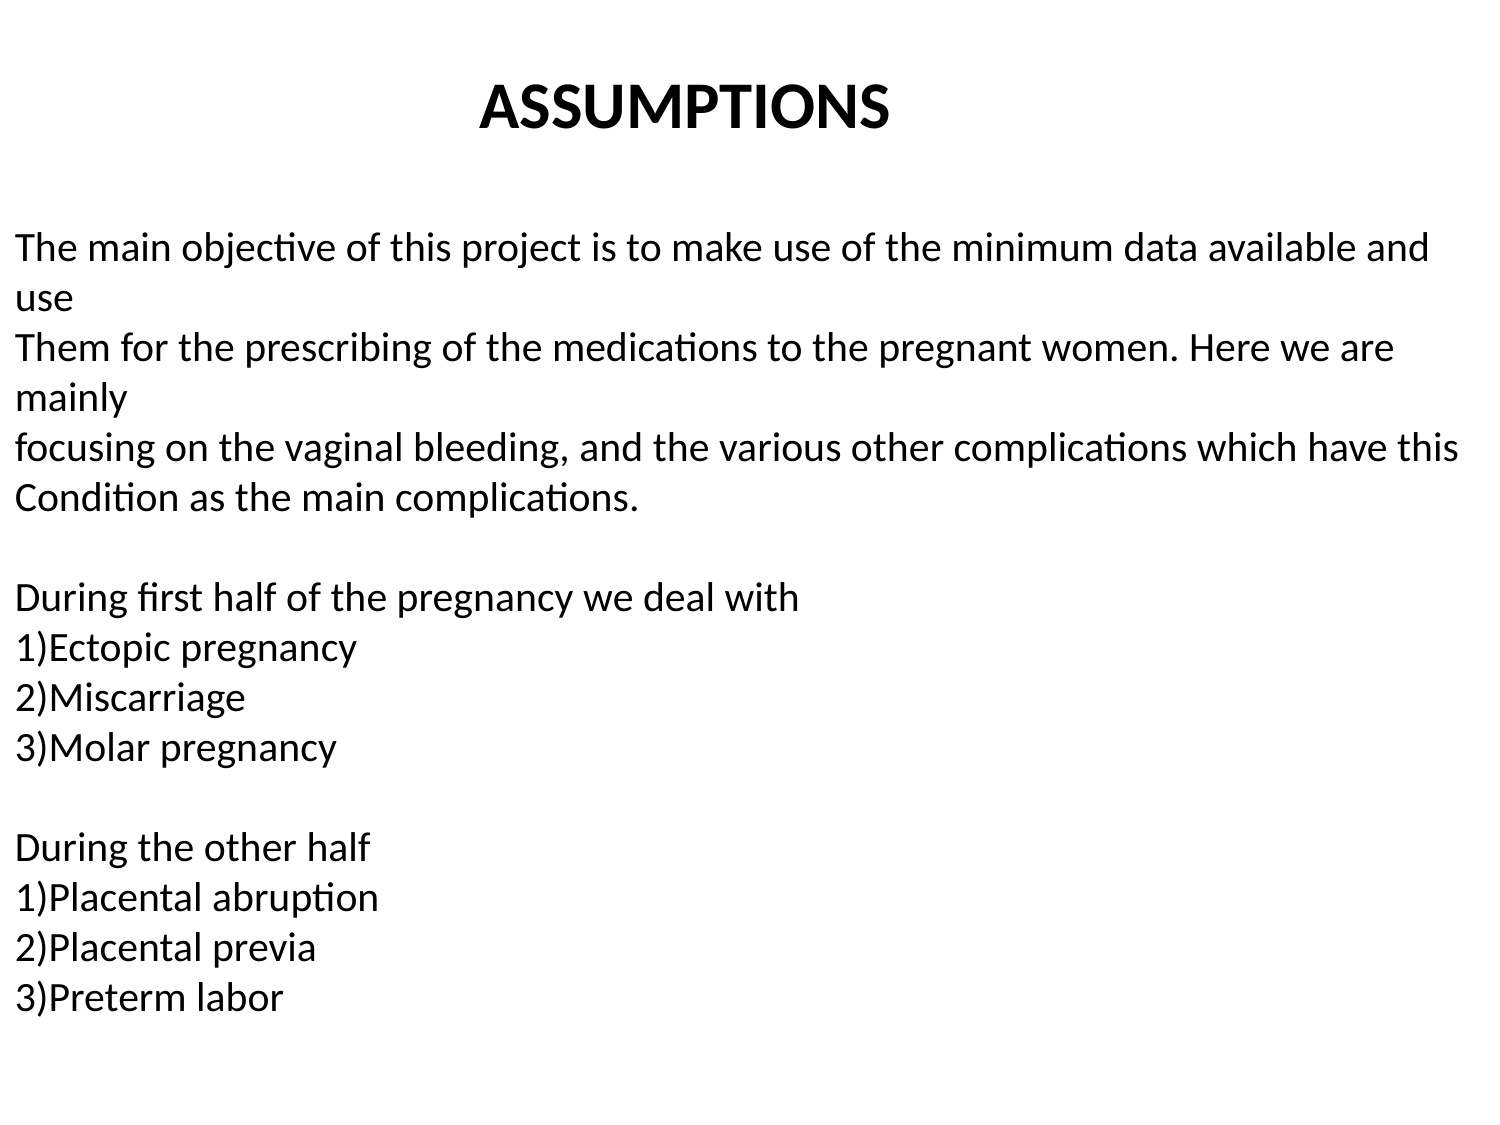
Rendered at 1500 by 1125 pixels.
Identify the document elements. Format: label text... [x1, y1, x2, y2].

text_box ASSUMPTIONS [464, 54, 907, 149]
text_box The main objective of this project is to make use of the minimum data available and use Them for the prescribing of the medications to the pregnant women. Here we are mainly focusing on the vaginal bleeding, and the various other complications which have this Condition as the main complications. During first half of the pregnancy we deal with 1)Ectopic pregnancy 2)Miscarriage 3)Molar pregnancy During the other half 1)Placental abruption 2)Placental previa 3)Preterm labor [0, 212, 1500, 1123]
